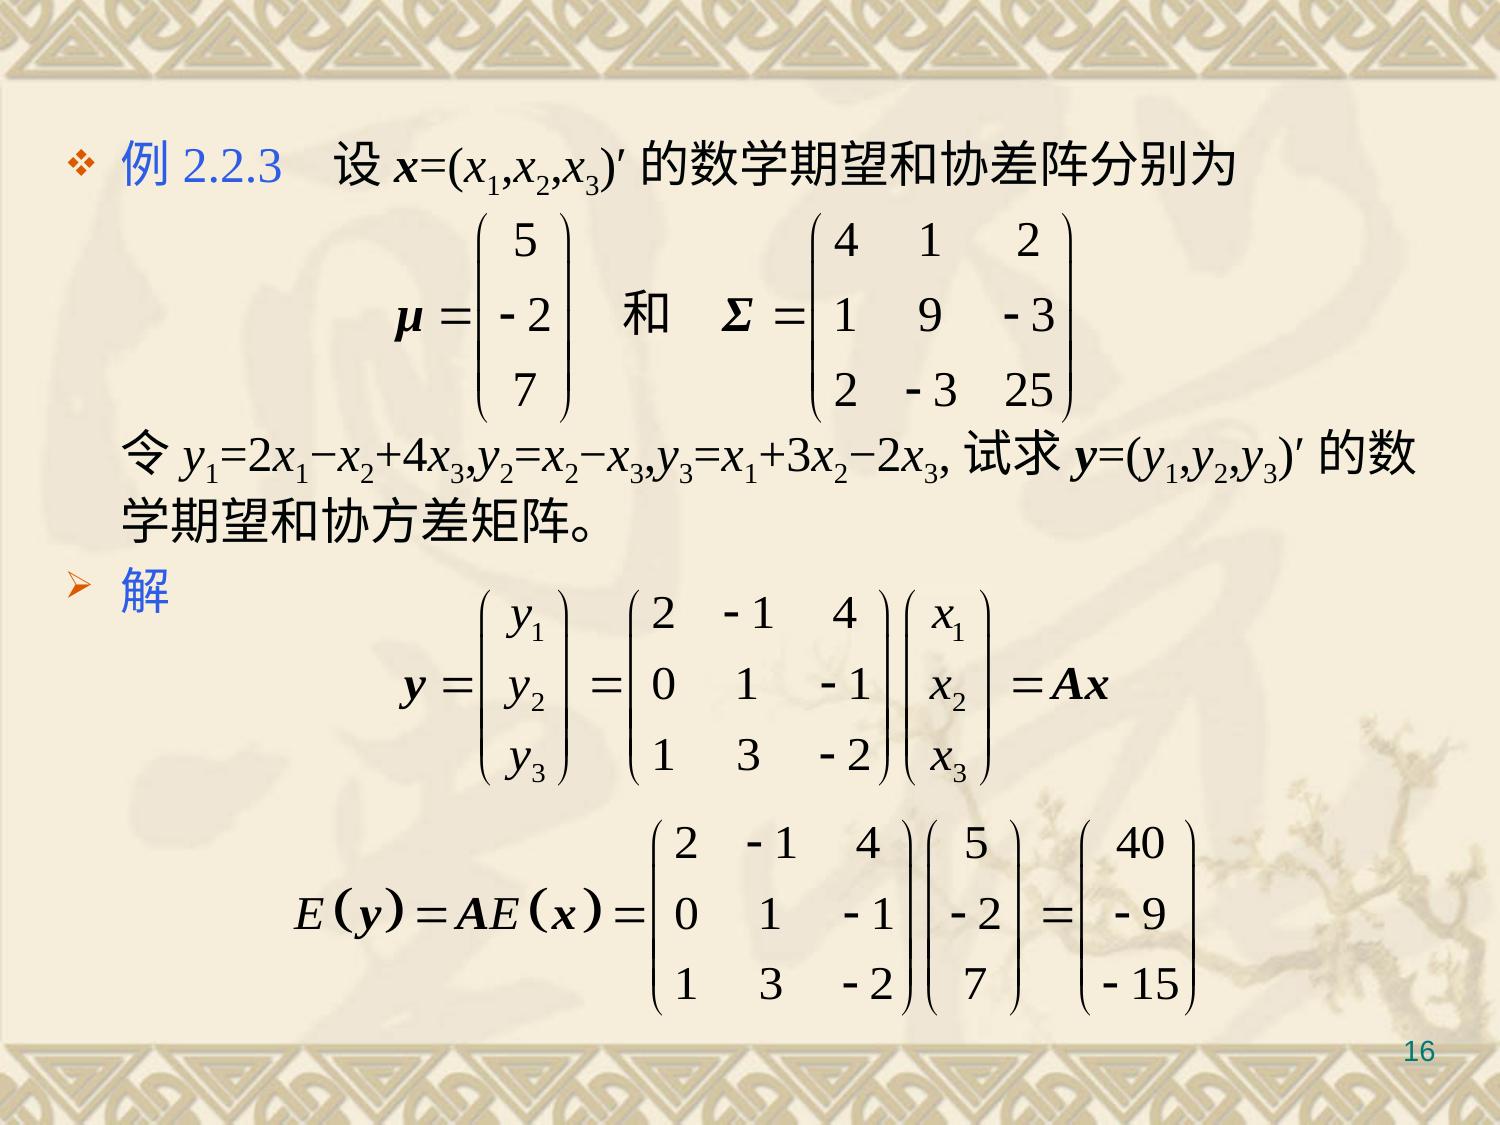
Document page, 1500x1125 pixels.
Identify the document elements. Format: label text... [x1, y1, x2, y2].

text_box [388, 207, 1081, 430]
picture [0, 0, 1500, 1125]
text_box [289, 583, 1223, 1024]
slide_number 16 [1074, 1024, 1451, 1103]
list 例2.2.3 设x=(x1,x2,x3)′的数学期望和协差阵分别为 令y1=2x1−x2+4x3,y2=x2−x3,y3=x1+3x2−2x3,试求y=(y1,y2,y3)′的数学期望和协方差矩阵。 解 [49, 125, 1451, 1001]
